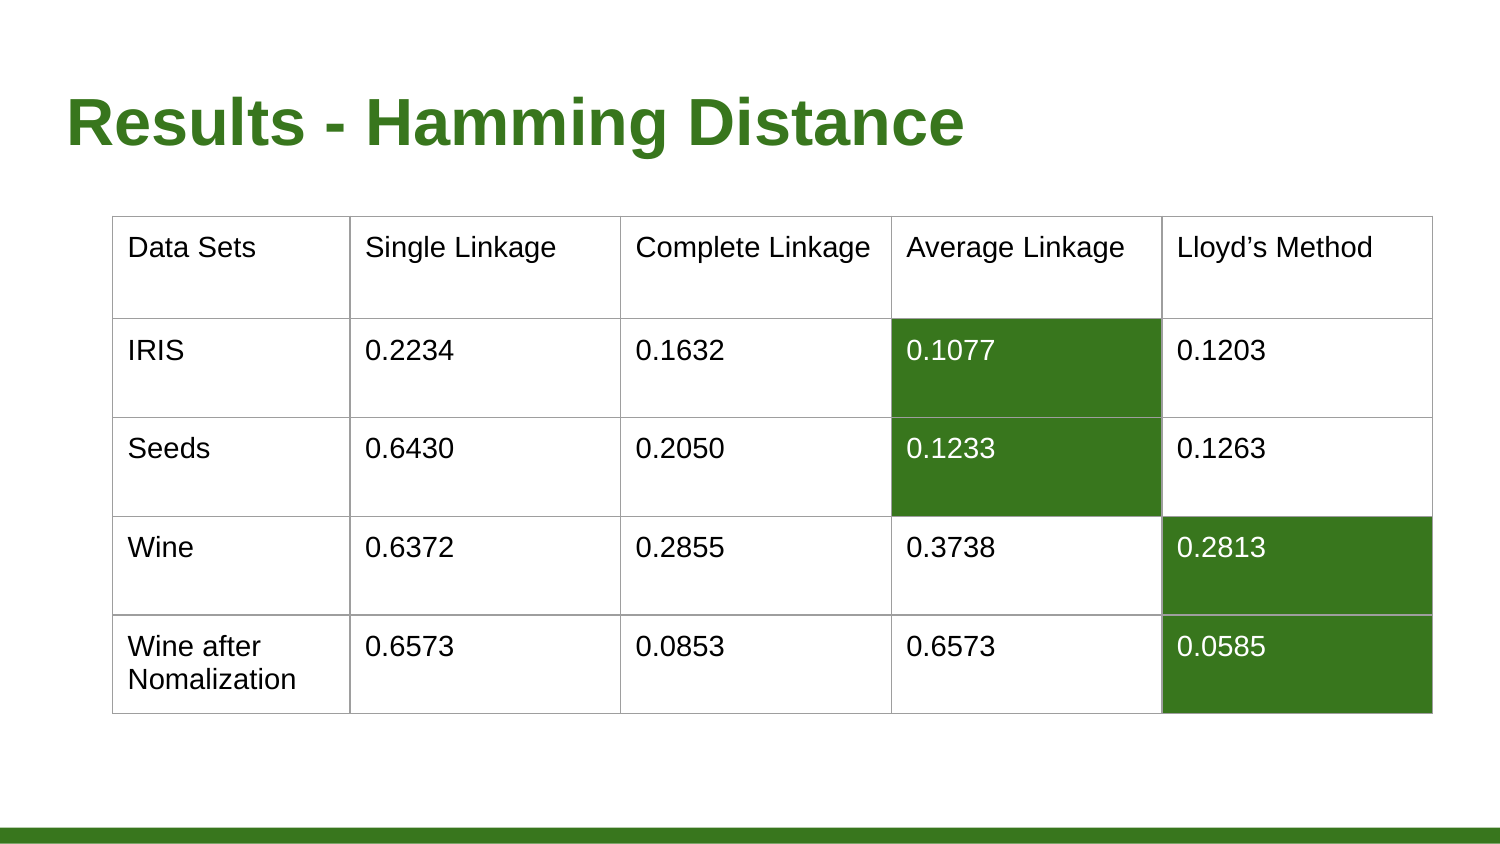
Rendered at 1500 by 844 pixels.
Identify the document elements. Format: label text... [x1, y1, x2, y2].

table_cell IRIS [113, 319, 349, 417]
table_cell 0.2050 [621, 418, 891, 516]
table_cell 0.0853 [621, 616, 891, 713]
table_cell 0.6573 [351, 616, 620, 713]
table_cell 0.1203 [1163, 319, 1432, 417]
table_cell Wine after Nomalization [113, 616, 349, 713]
table_cell 0.3738 [892, 517, 1161, 614]
table_cell 0.0585 [1163, 616, 1432, 713]
table_header Lloyd’s Method [1163, 217, 1432, 318]
table_cell 0.6372 [351, 517, 620, 614]
table_cell 0.1632 [621, 319, 891, 417]
table_cell 0.2234 [351, 319, 620, 417]
table_cell 0.6430 [351, 418, 620, 516]
table_cell Seeds [113, 418, 349, 516]
table_cell 0.2813 [1163, 517, 1432, 614]
table_header Complete Linkage [621, 217, 891, 318]
table_header Single Linkage [351, 217, 620, 318]
table_cell 0.1077 [892, 319, 1161, 417]
table_cell 0.2855 [621, 517, 891, 614]
table_cell Wine [113, 517, 349, 614]
table_cell 0.1233 [892, 418, 1161, 516]
table_header Data Sets [113, 217, 349, 318]
table_header Average Linkage [892, 217, 1161, 318]
title Results - Hamming Distance [51, 64, 1449, 167]
table_cell 0.1263 [1163, 418, 1432, 516]
table_cell 0.6573 [892, 616, 1161, 713]
